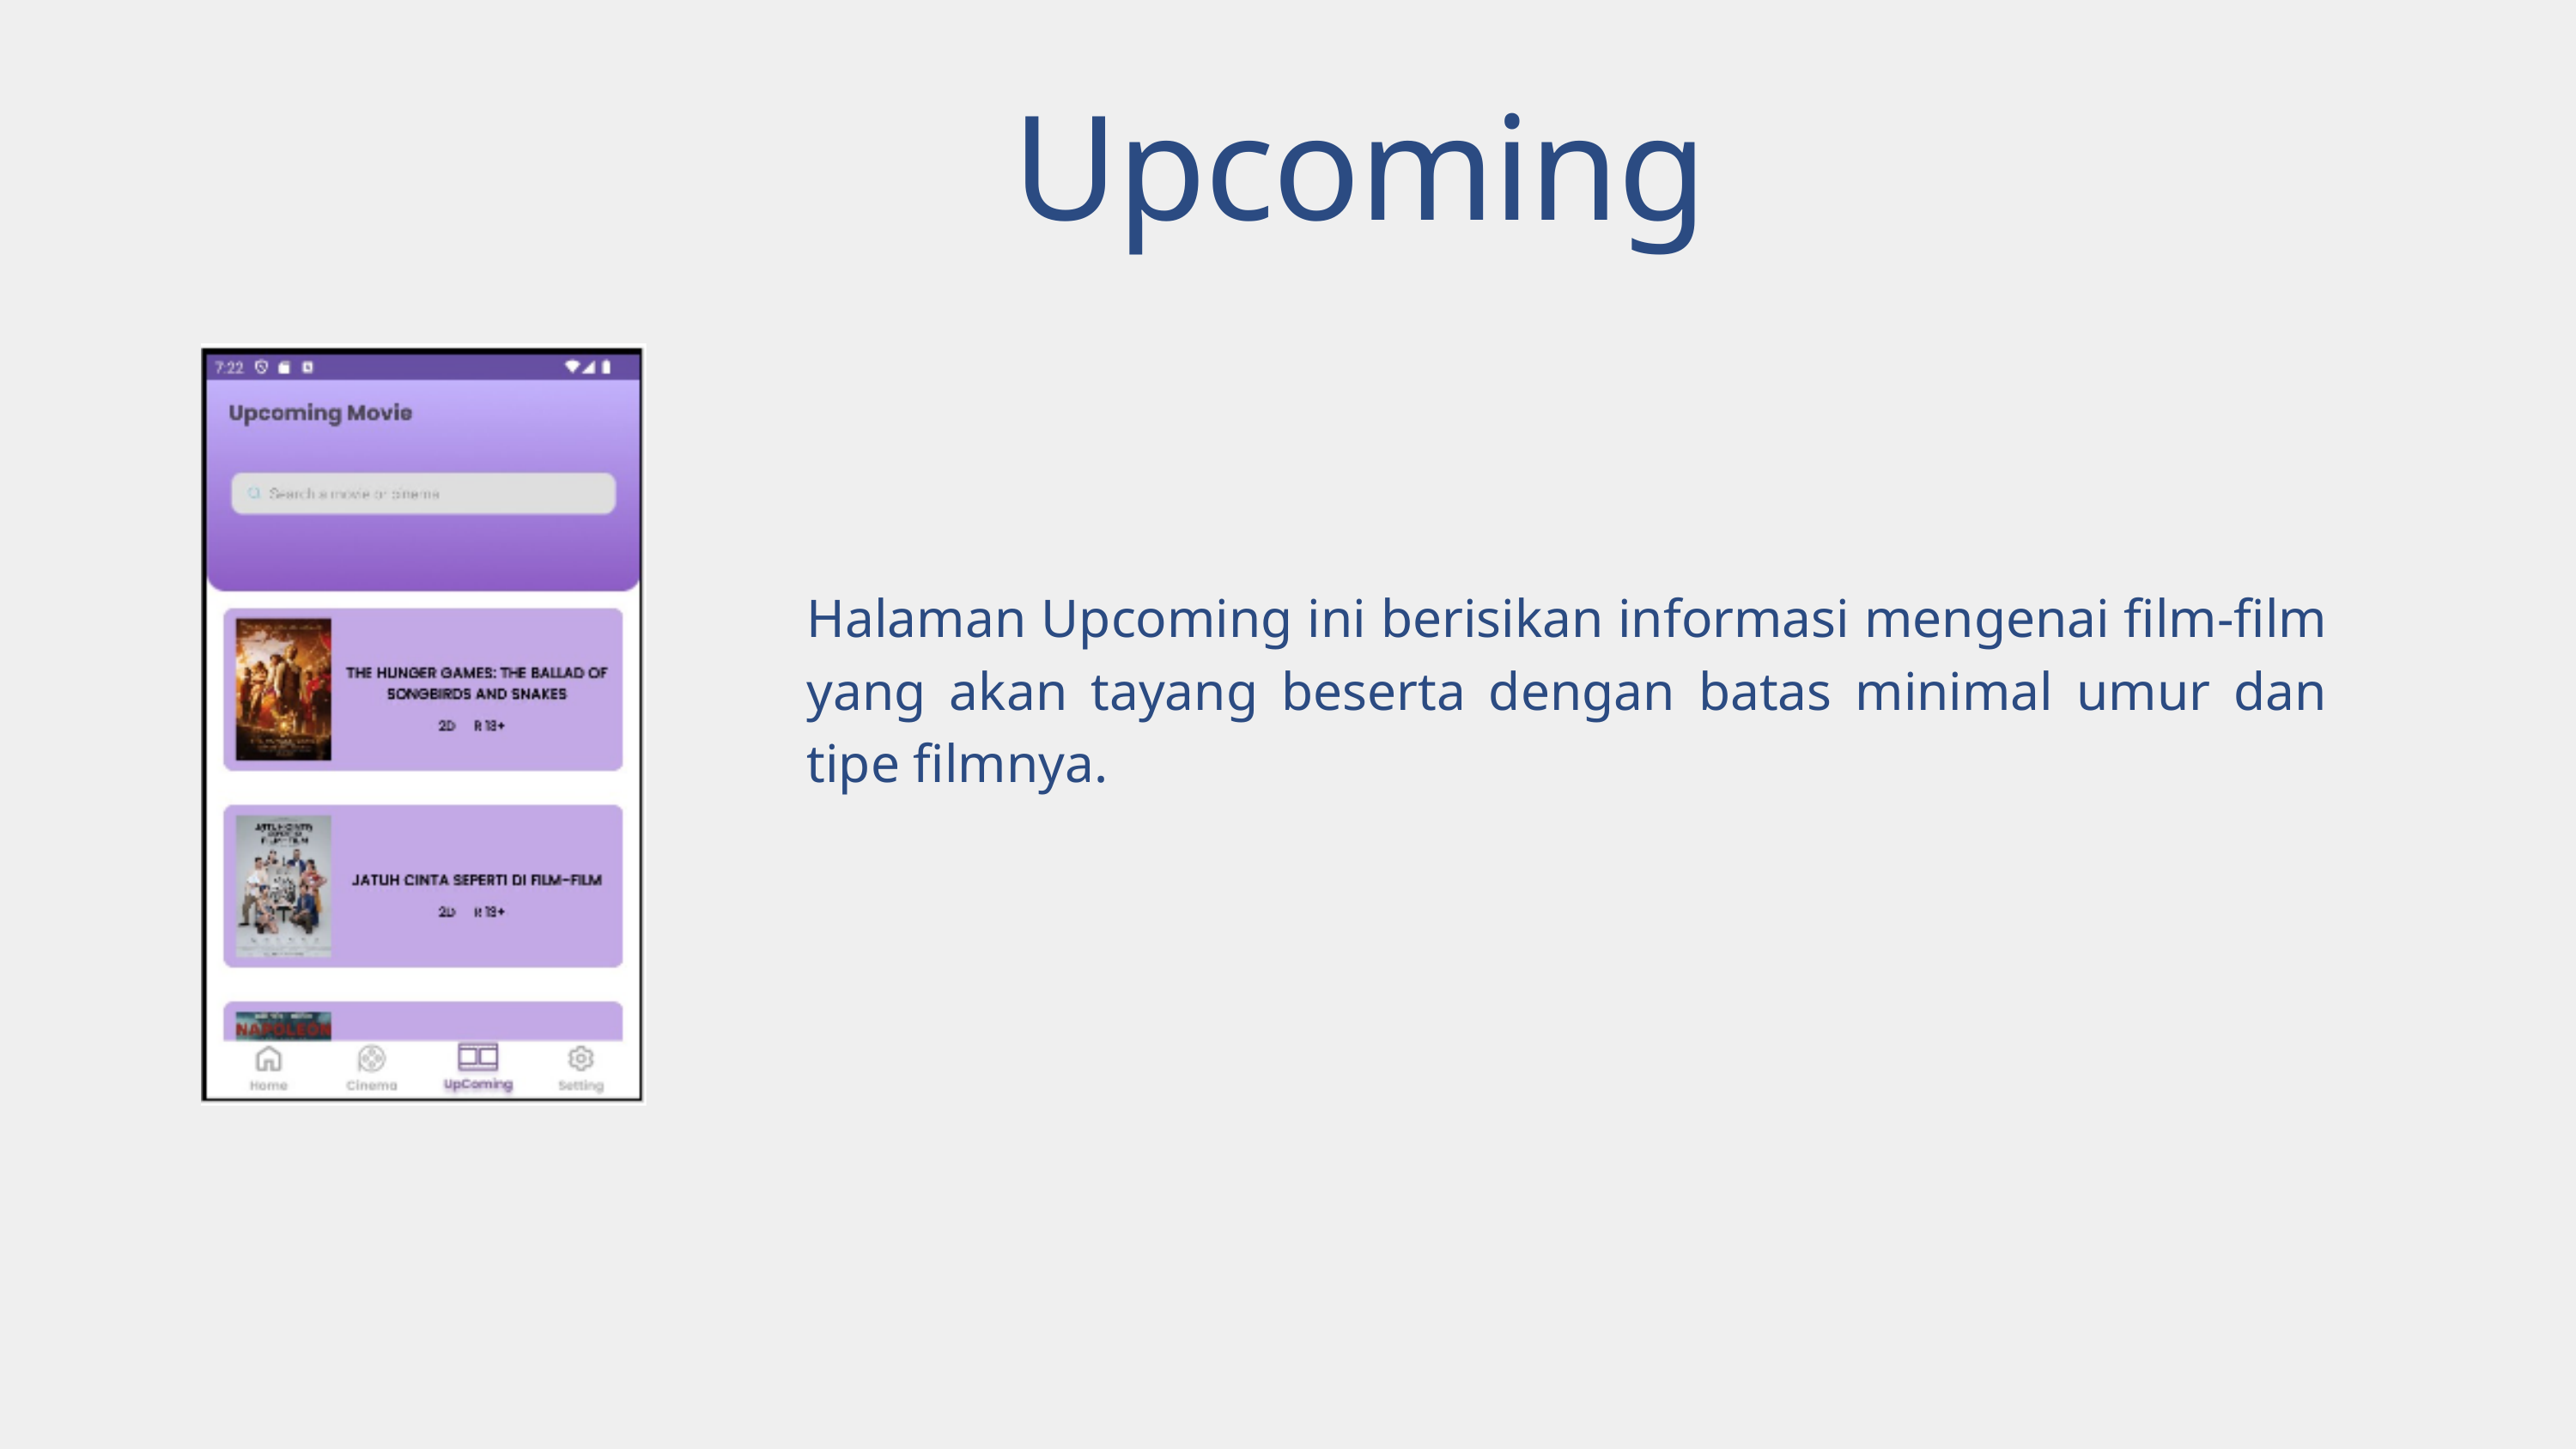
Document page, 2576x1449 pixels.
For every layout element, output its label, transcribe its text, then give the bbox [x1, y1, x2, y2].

text_box Upcoming [806, 125, 1913, 250]
text_box [201, 343, 647, 1106]
text_box Halaman Upcoming ini berisikan informasi mengenai film-film yang akan tayang beserta dengan batas minimal umur dan tipe filmnya. [806, 575, 2330, 793]
